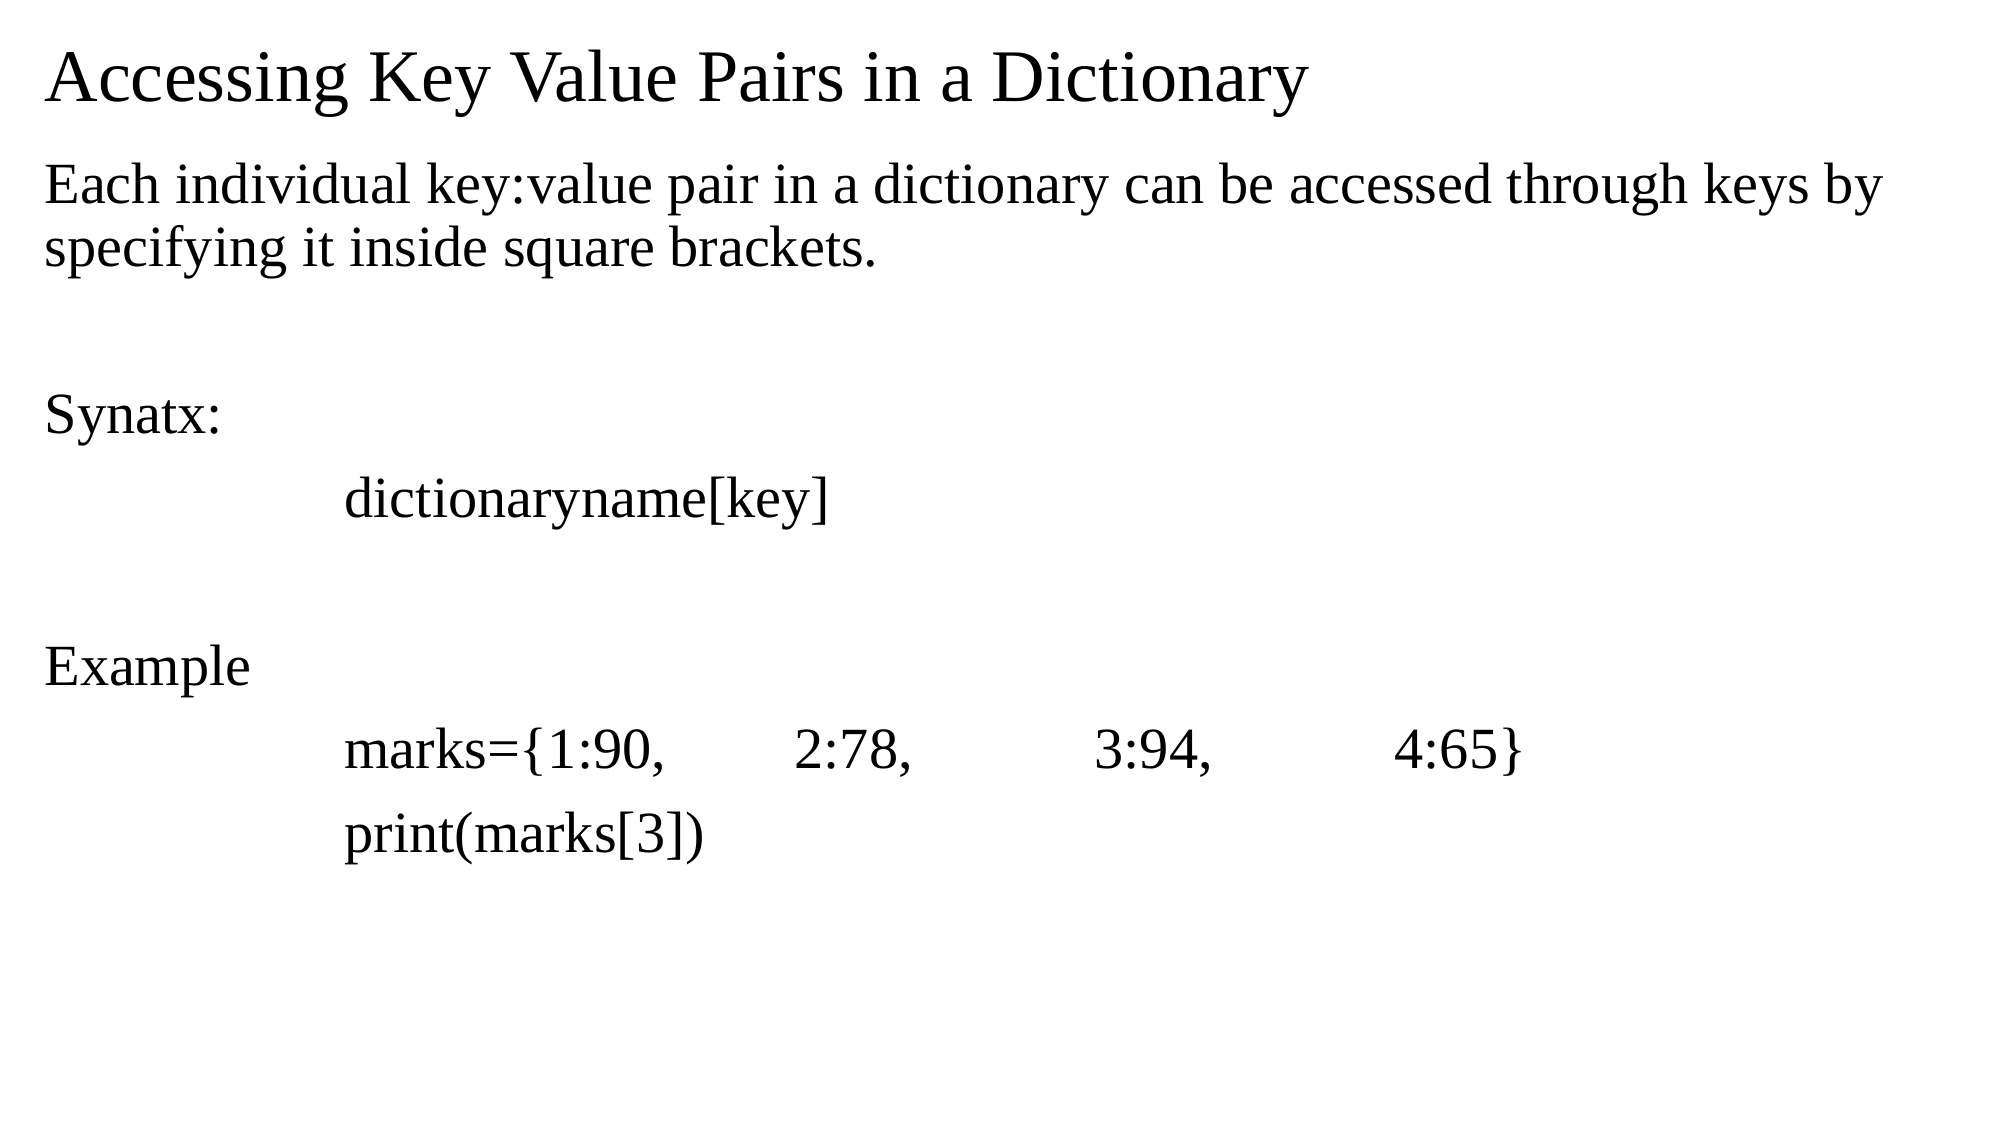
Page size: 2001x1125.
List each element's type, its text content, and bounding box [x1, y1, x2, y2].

list Each individual key:value pair in a dictionary can be accessed through keys by specifying it inside square brackets. Synatx: dictionaryname[key] Example marks={1:90, 2:78, 3:94, 4:65} print(marks[3]) [29, 145, 1957, 1094]
title Accessing Key Value Pairs in a Dictionary [29, 29, 1957, 125]
